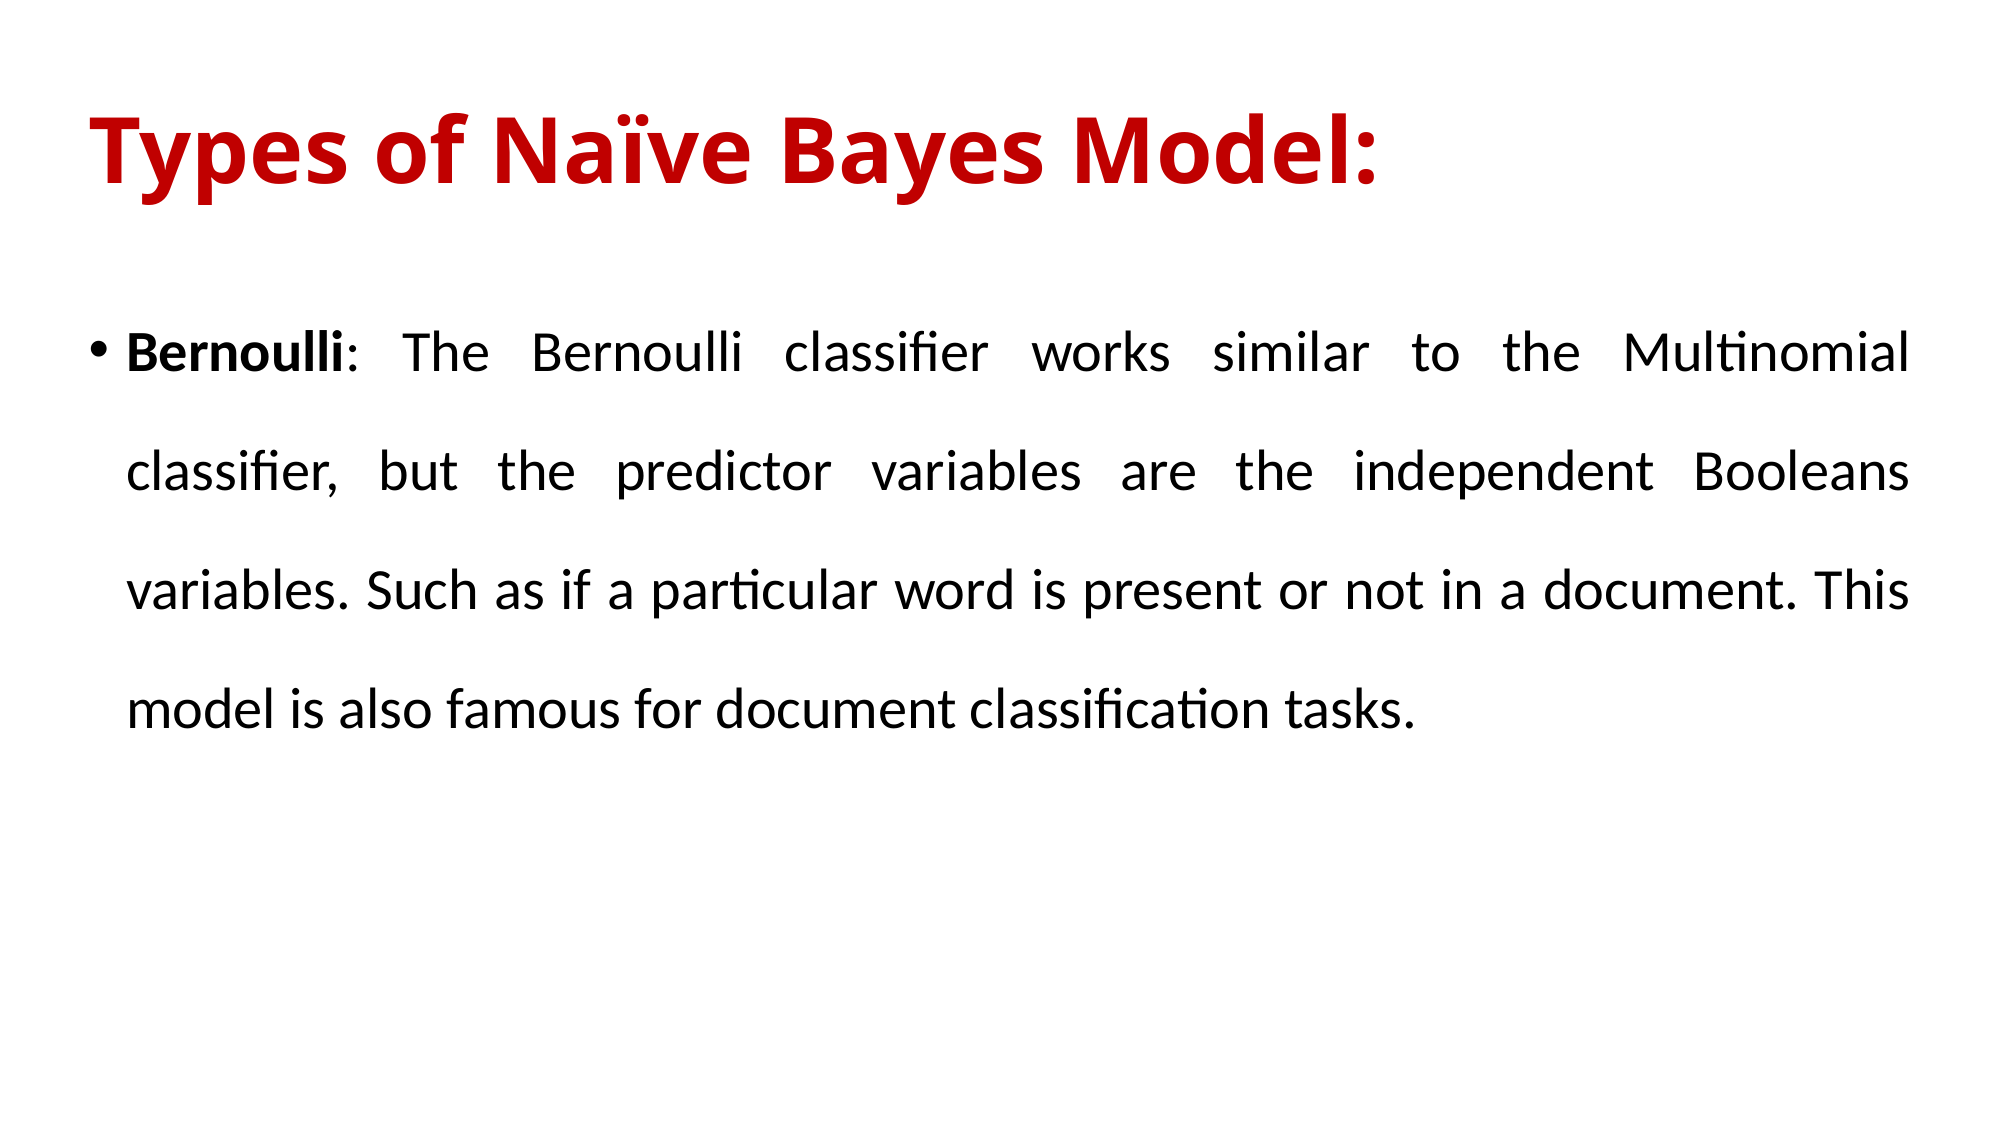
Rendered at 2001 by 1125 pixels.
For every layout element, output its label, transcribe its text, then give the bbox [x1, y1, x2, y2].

list Bernoulli: The Bernoulli classifier works similar to the Multinomial classifier, but the predictor variables are the independent Booleans variables. Such as if a particular word is present or not in a document. This model is also famous for document classification tasks. [73, 257, 1927, 984]
title Types of Naïve Bayes Model: [73, 45, 1799, 257]
